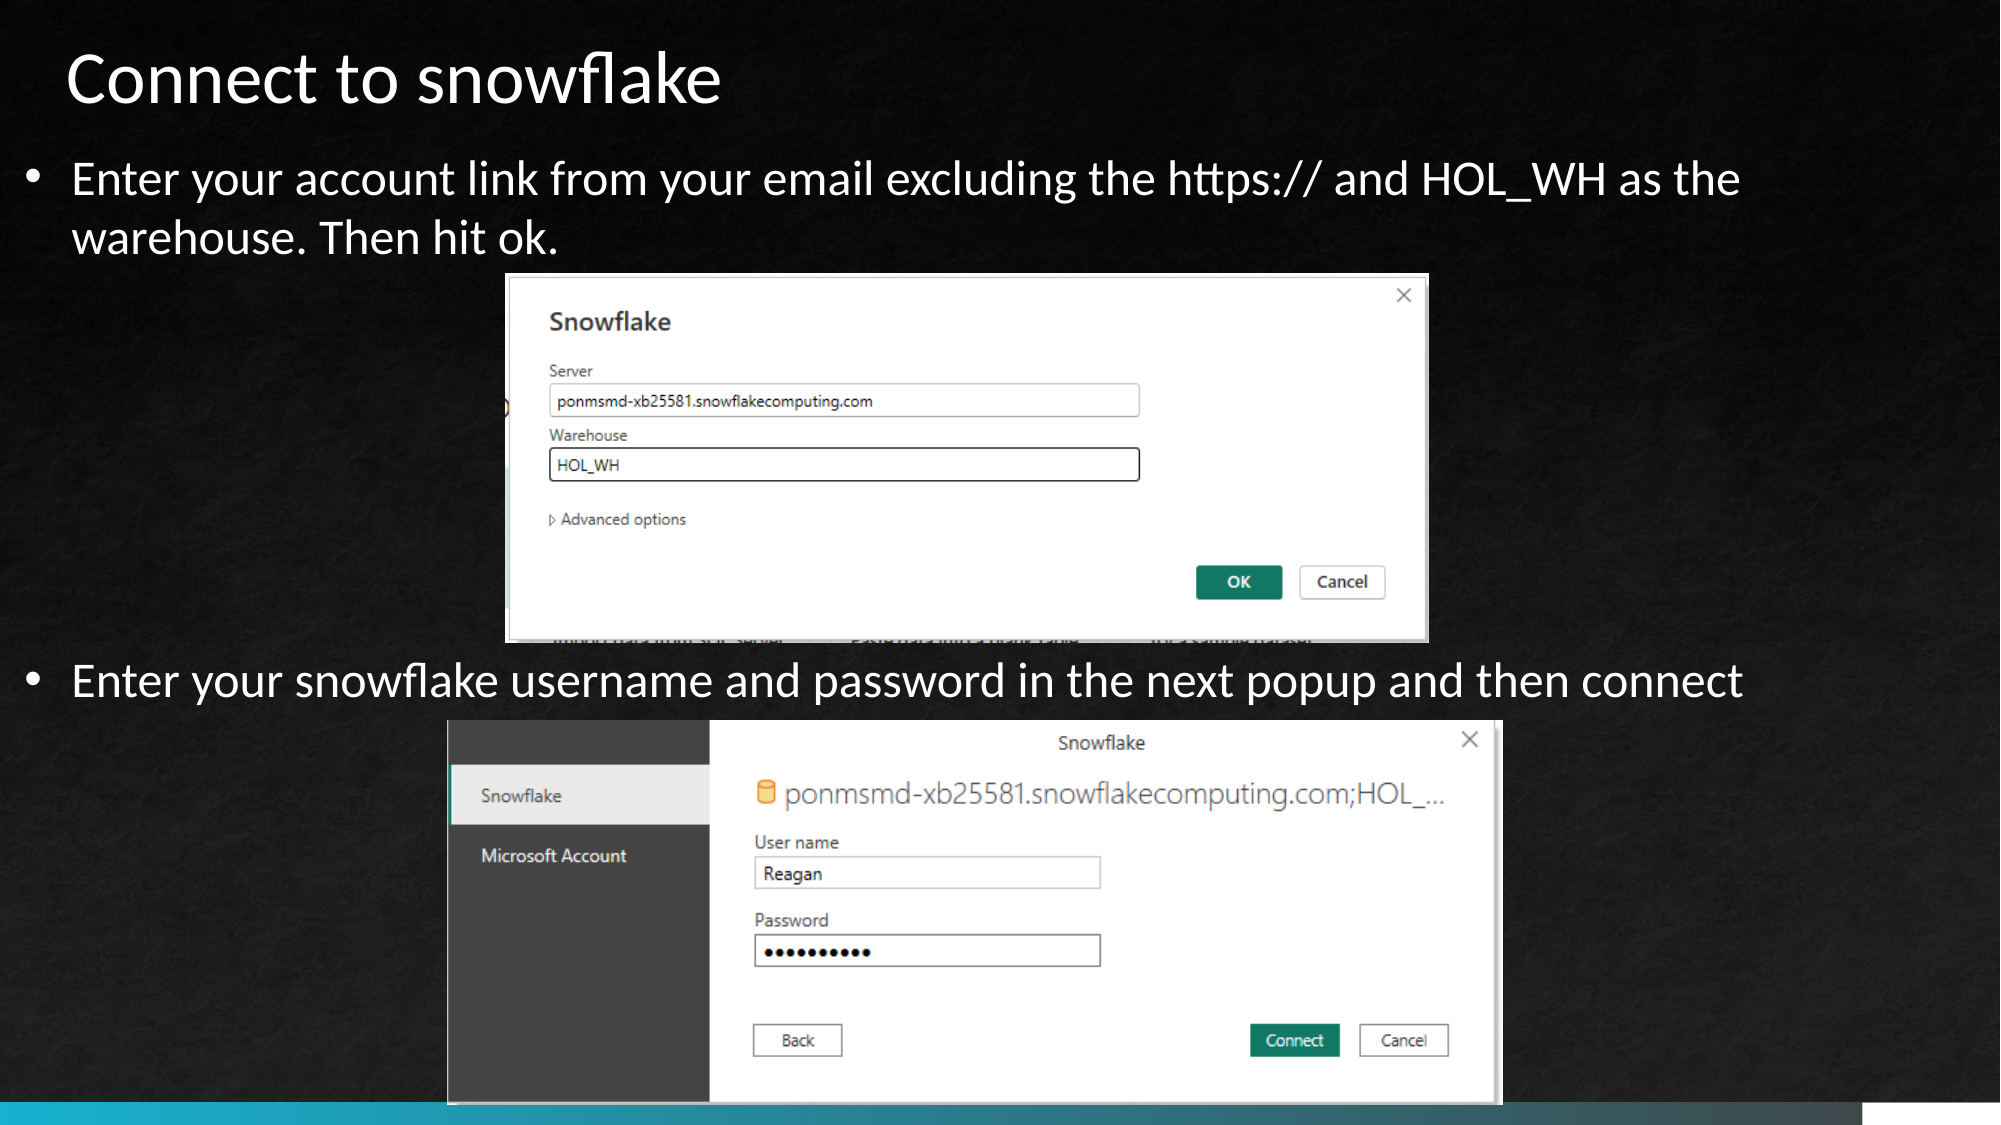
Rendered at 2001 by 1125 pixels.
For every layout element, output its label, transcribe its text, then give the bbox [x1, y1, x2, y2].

text_box Enter your snowflake username and password in the next popup and then connect [9, 640, 1906, 716]
text_box Enter your account link from your email excluding the https:// and HOL_WH as the warehouse. Then hit ok. [9, 137, 1906, 273]
picture [0, 0, 2000, 1105]
text_box Connect to snowflake [51, 20, 1520, 126]
